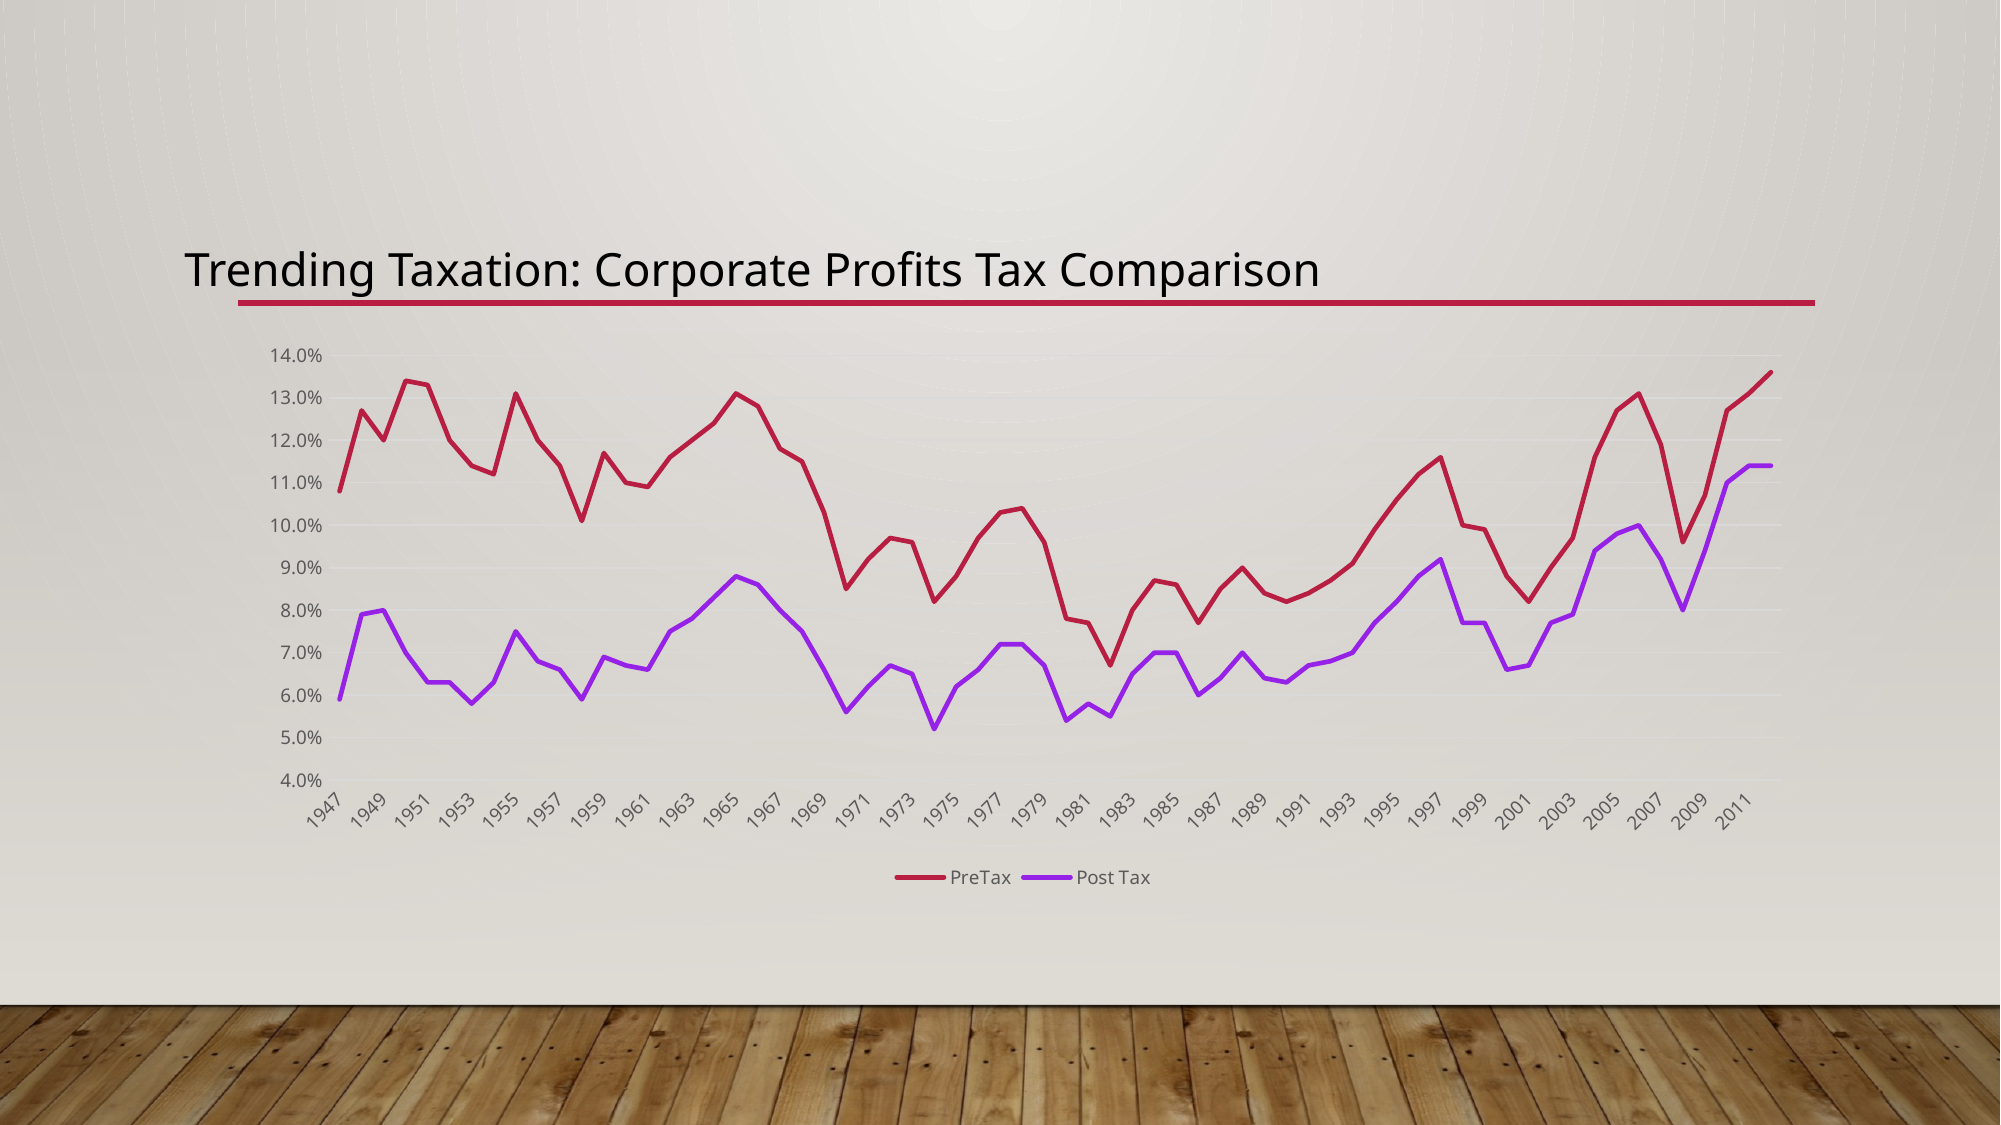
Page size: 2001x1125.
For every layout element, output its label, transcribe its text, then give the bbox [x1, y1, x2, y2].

text_box Trending Taxation: Corporate Profits Tax Comparison [169, 233, 1337, 304]
picture [0, 1005, 2000, 1125]
chart [237, 330, 1814, 897]
